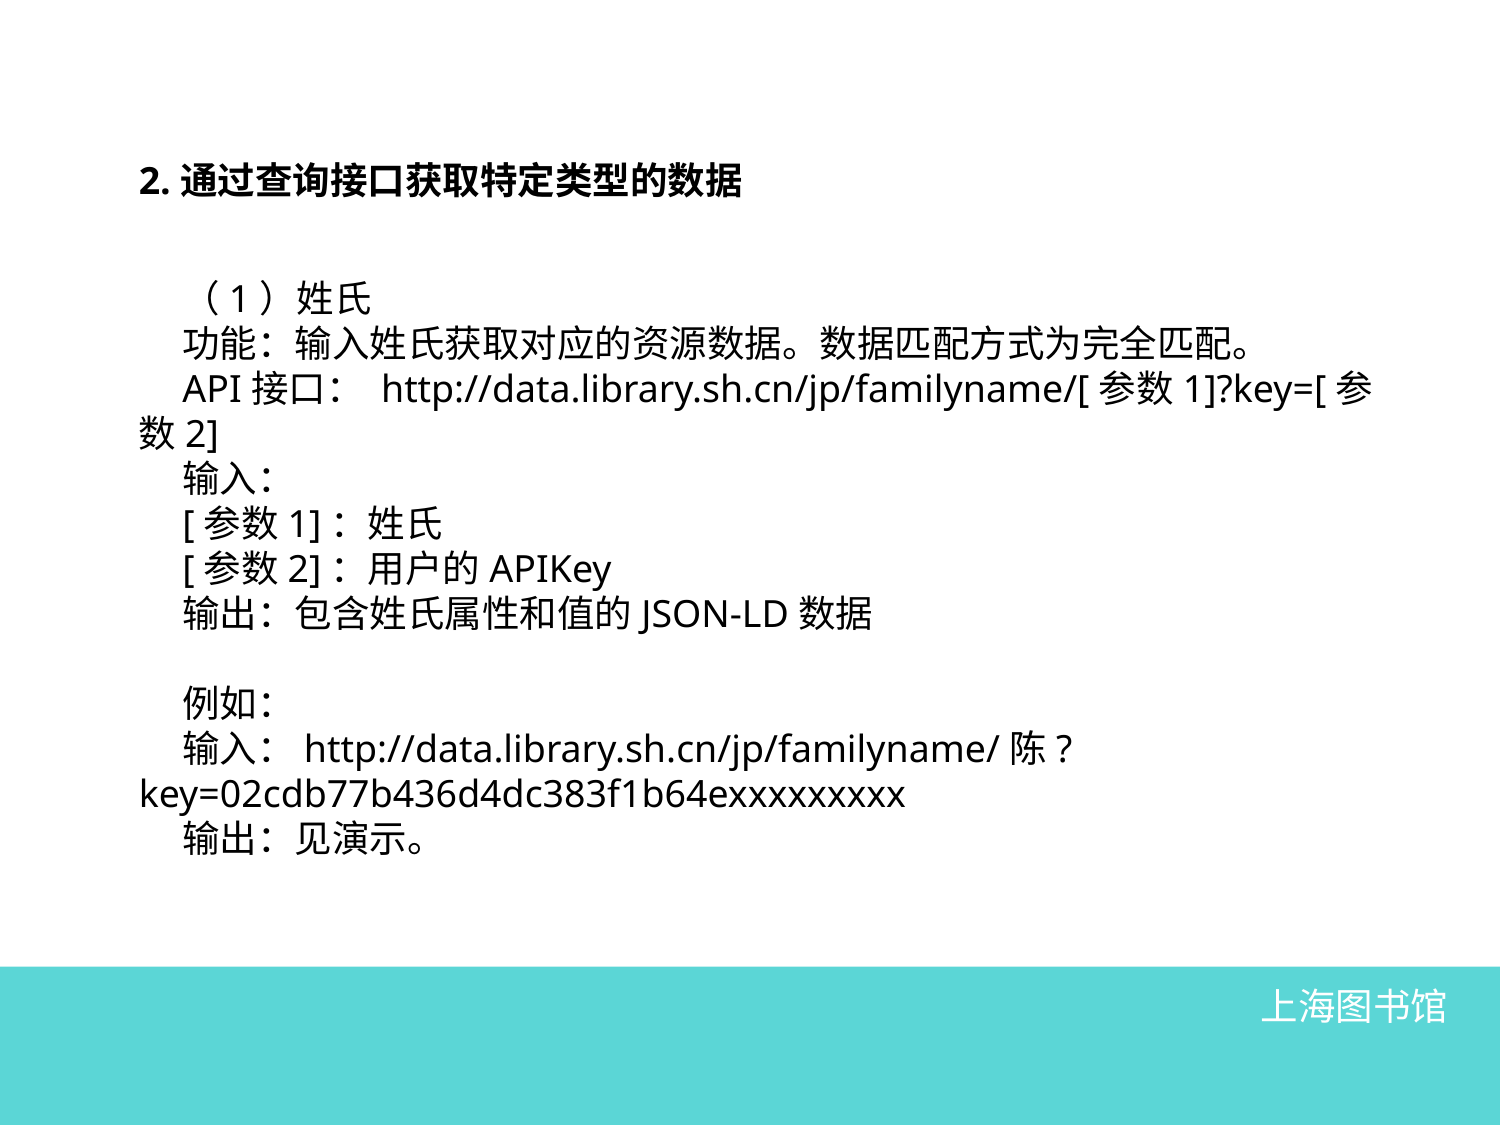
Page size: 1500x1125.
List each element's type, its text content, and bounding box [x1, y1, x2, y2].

text_box 2.通过查询接口获取特定类型的数据 [123, 149, 1405, 209]
text_box [0, 966, 1500, 1125]
text_box 上海图书馆 [1246, 964, 1397, 1047]
text_box （1）姓氏 功能：输入姓氏获取对应的资源数据。数据匹配方式为完全匹配。 API接口： http://data.library.sh.cn/jp/familyname/[参数1]?key=[参数2] 输入： [参数1]：姓氏 [参数2]：用户的APIKey 输出：包含姓氏属性和值的JSON-LD数据 例如： 输入：http://data.library.sh.cn/jp/familyname/陈?key=02cdb77b436d4dc383f1b64exxxxxxxxx 输出：见演示。 [123, 267, 1401, 867]
